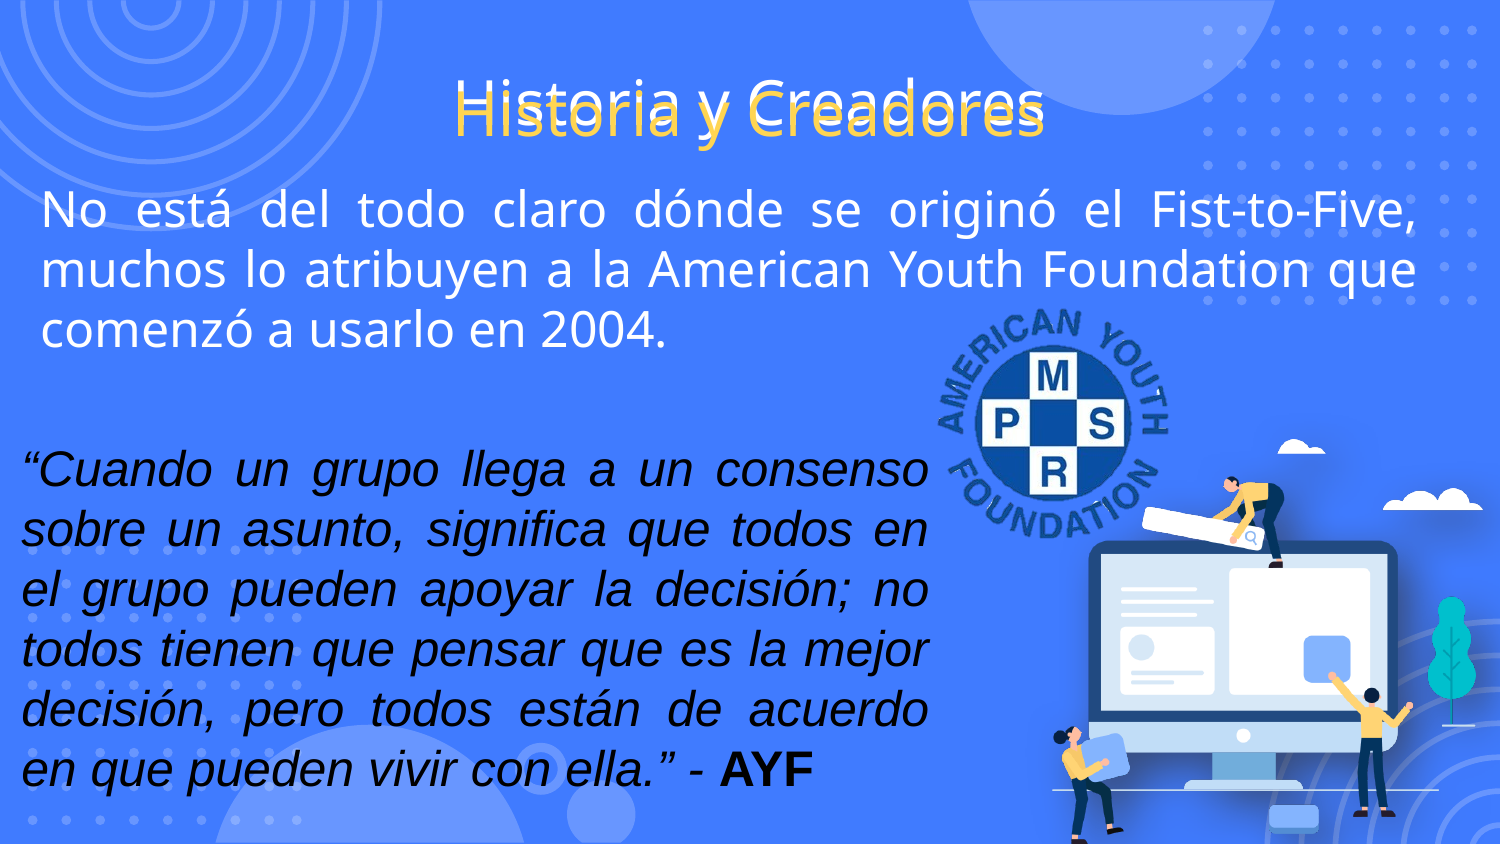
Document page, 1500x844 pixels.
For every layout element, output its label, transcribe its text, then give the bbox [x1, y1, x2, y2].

text_box No está del todo claro dónde se originó el Fist-to-Five, muchos lo atribuyen a la American Youth Foundation que comenzó a usarlo en 2004. [25, 162, 1434, 378]
text_box “Cuando un grupo llega a un consenso sobre un asunto, significa que todos en el grupo pueden apoyar la decisión; no todos tienen que pensar que es la mejor decisión, pero todos están de acuerdo en que pueden vivir con ella.” - AYF [6, 421, 945, 638]
title Historia y Creadores [164, 64, 1336, 75]
picture [930, 302, 1483, 844]
text_box Historia y Creadores [164, 75, 1336, 148]
